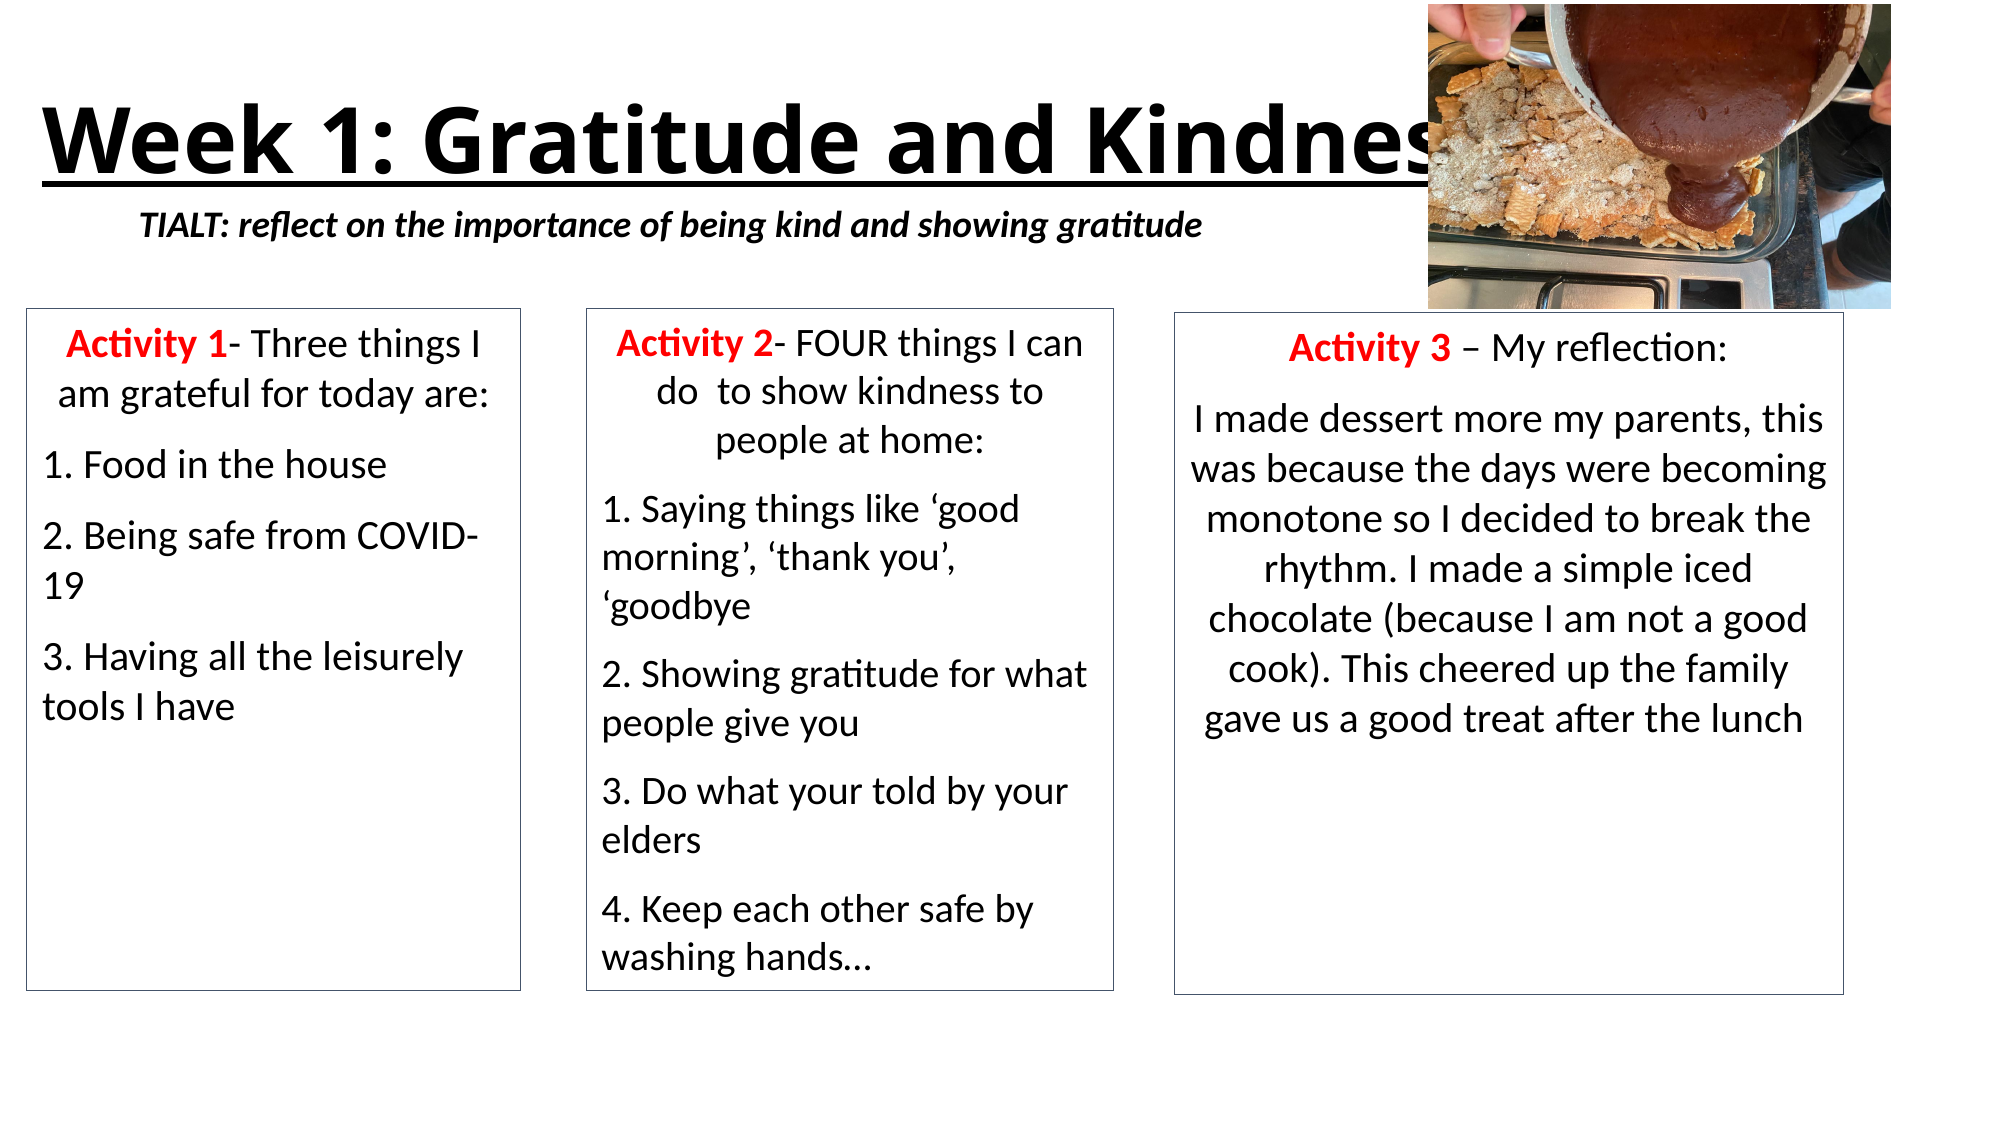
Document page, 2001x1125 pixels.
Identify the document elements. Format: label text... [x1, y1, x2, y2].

text_box Activity 1- Three things I am grateful for today are: 1. Food in the house 2. Being safe from COVID-19 3. Having all the leisurely tools I have [26, 308, 521, 991]
picture [1428, 4, 1891, 309]
text_box Activity 2- FOUR things I can do to show kindness to people at home: 1. Saying things like ‘good morning’, ‘thank you’, ‘goodbye 2. Showing gratitude for what people give you 3. Do what your told by your elders 4. Keep each other safe by washing hands… [586, 308, 1114, 991]
title Week 1: Gratitude and Kindness [27, 35, 1428, 253]
text_box Activity 3 – My reflection: I made dessert more my parents, this was because the days were becoming monotone so I decided to break the rhythm. I made a simple iced chocolate (because I am not a good cook). This cheered up the family gave us a good treat after the lunch [1174, 312, 1844, 995]
text_box TIALT: reflect on the importance of being kind and showing gratitude [0, 192, 1343, 252]
